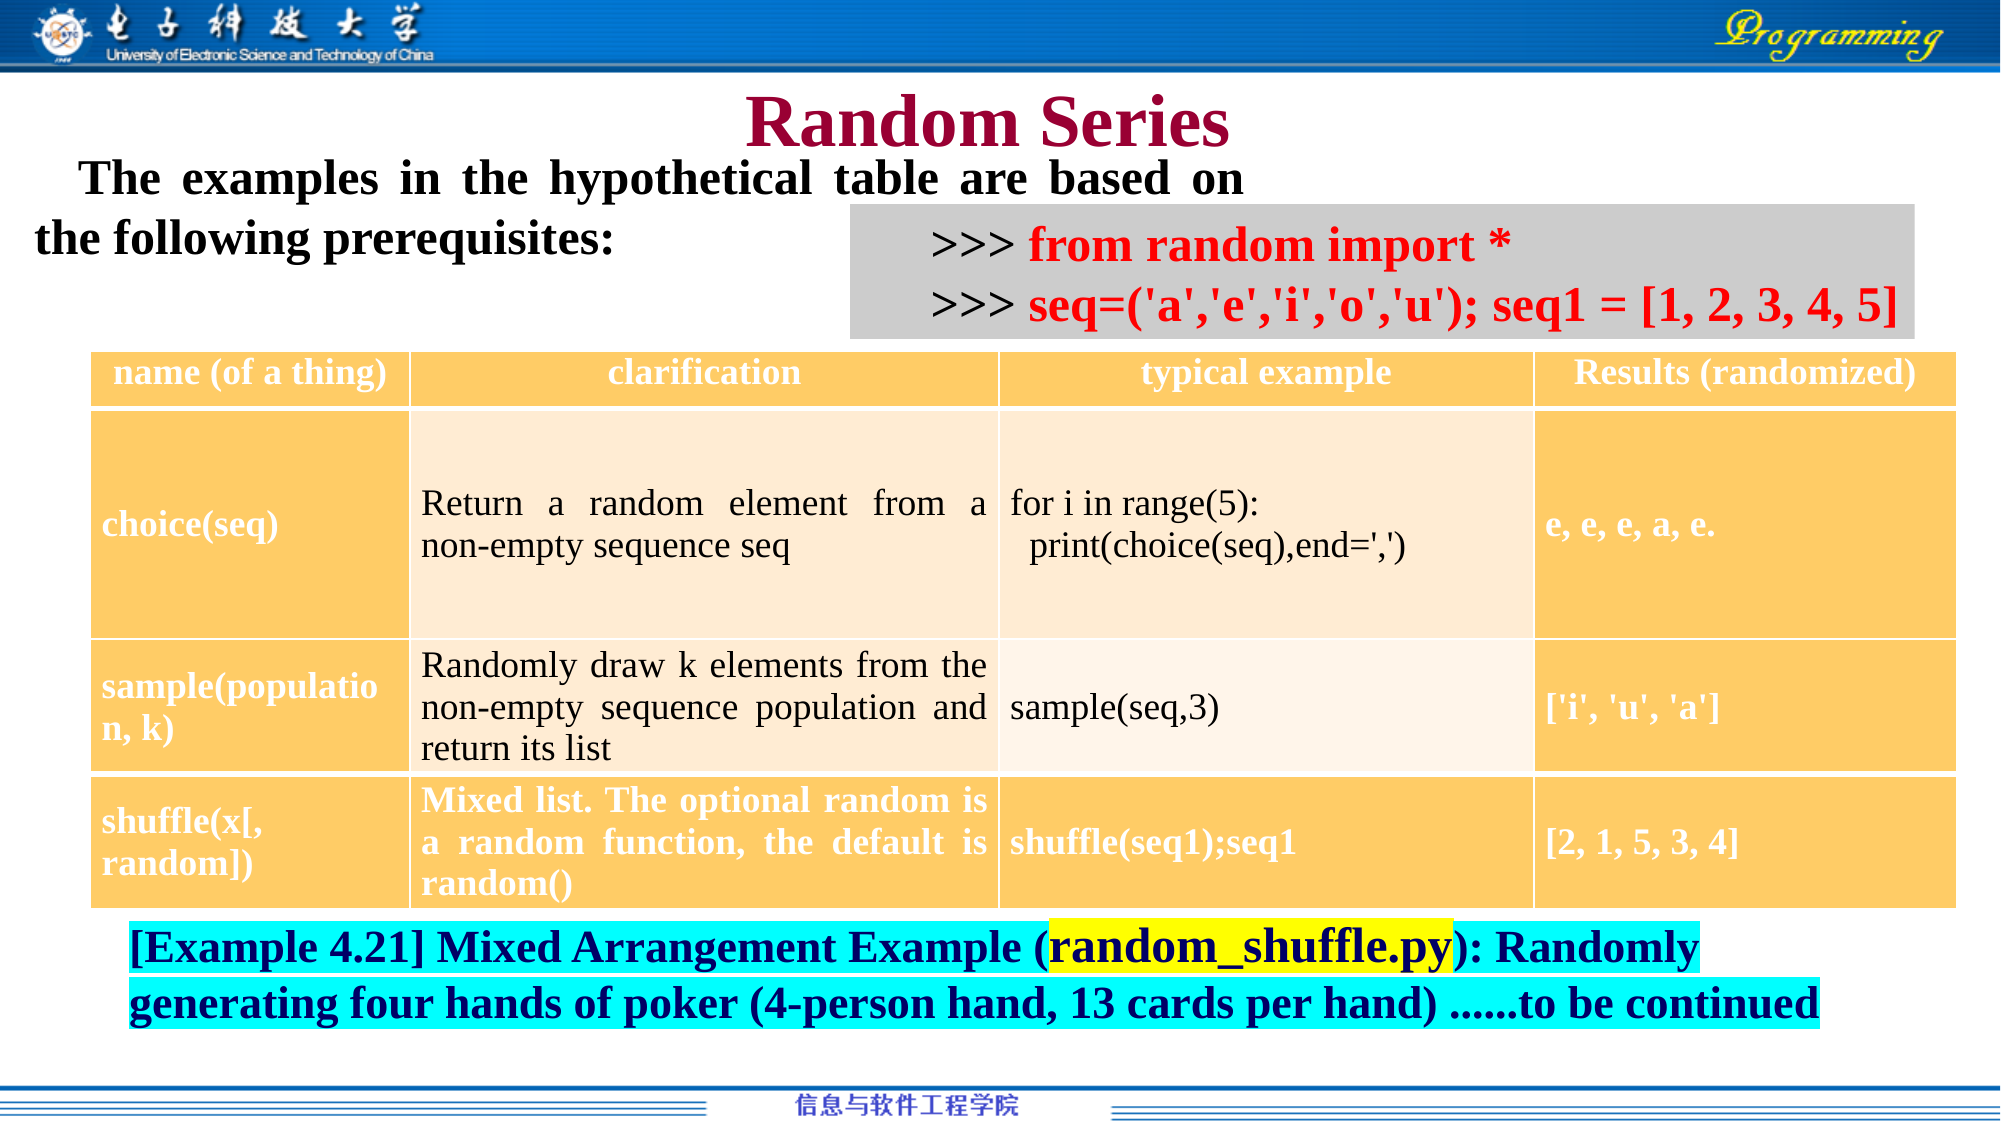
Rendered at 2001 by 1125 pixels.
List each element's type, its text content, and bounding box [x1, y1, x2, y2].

table_cell shuffle(seq1);seq1 [1000, 777, 1533, 908]
table_header typical example [1000, 352, 1533, 406]
table_cell ['i', 'u', 'a'] [1535, 640, 1956, 771]
table_header clarification [411, 352, 998, 406]
table_cell shuffle(x[, random]) [91, 777, 409, 908]
table_cell Return a random element from a non-empty sequence seq [411, 411, 998, 638]
table_header Results (randomized) [1535, 352, 1956, 406]
list [Example 4.21] Mixed Arrangement Example (random_shuffle.py): Randomly generating four hands of poker (4-person hand, 13 cards per hand) ......to be continued [114, 910, 1844, 1040]
text_box >>> from random import * >>> seq=('a','e','i','o','u'); seq1 = [1, 2, 3, 4, 5] [850, 204, 1915, 339]
table_header name (of a thing) [91, 352, 409, 406]
table_cell e, e, e, a, e. [1535, 411, 1956, 638]
table_cell choice(seq) [91, 411, 409, 638]
table_cell sample(population, k) [91, 640, 409, 771]
table_cell for i in range(5): print(choice(seq),end=',') [1000, 411, 1533, 638]
picture [0, 0, 2001, 1125]
table_cell sample(seq,3) [1000, 640, 1533, 771]
table_cell Randomly draw k elements from the non-empty sequence population and return its list [411, 640, 998, 771]
table_cell Mixed list. The optional random is a random function, the default is random() [411, 777, 998, 908]
title Random Series [161, 73, 1815, 160]
table_cell [2, 1, 5, 3, 4] [1535, 777, 1956, 908]
text_box The examples in the hypothetical table are based on the following prerequisites: [19, 137, 1260, 273]
